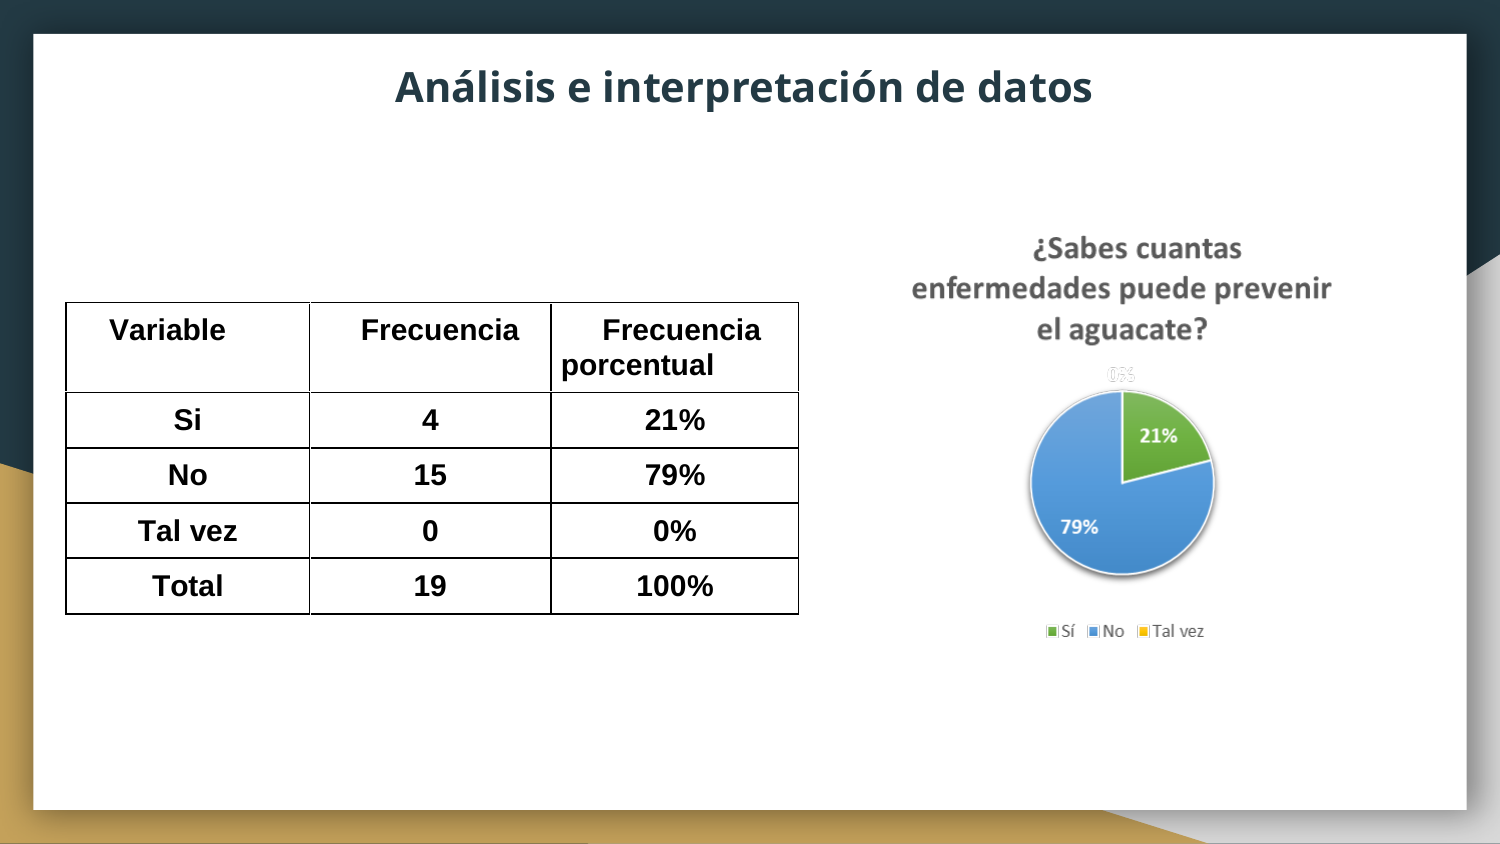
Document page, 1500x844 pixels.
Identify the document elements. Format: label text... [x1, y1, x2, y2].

picture [0, 301, 808, 712]
title Análisis e interpretación de datos [134, 46, 1366, 203]
picture [849, 208, 1396, 663]
